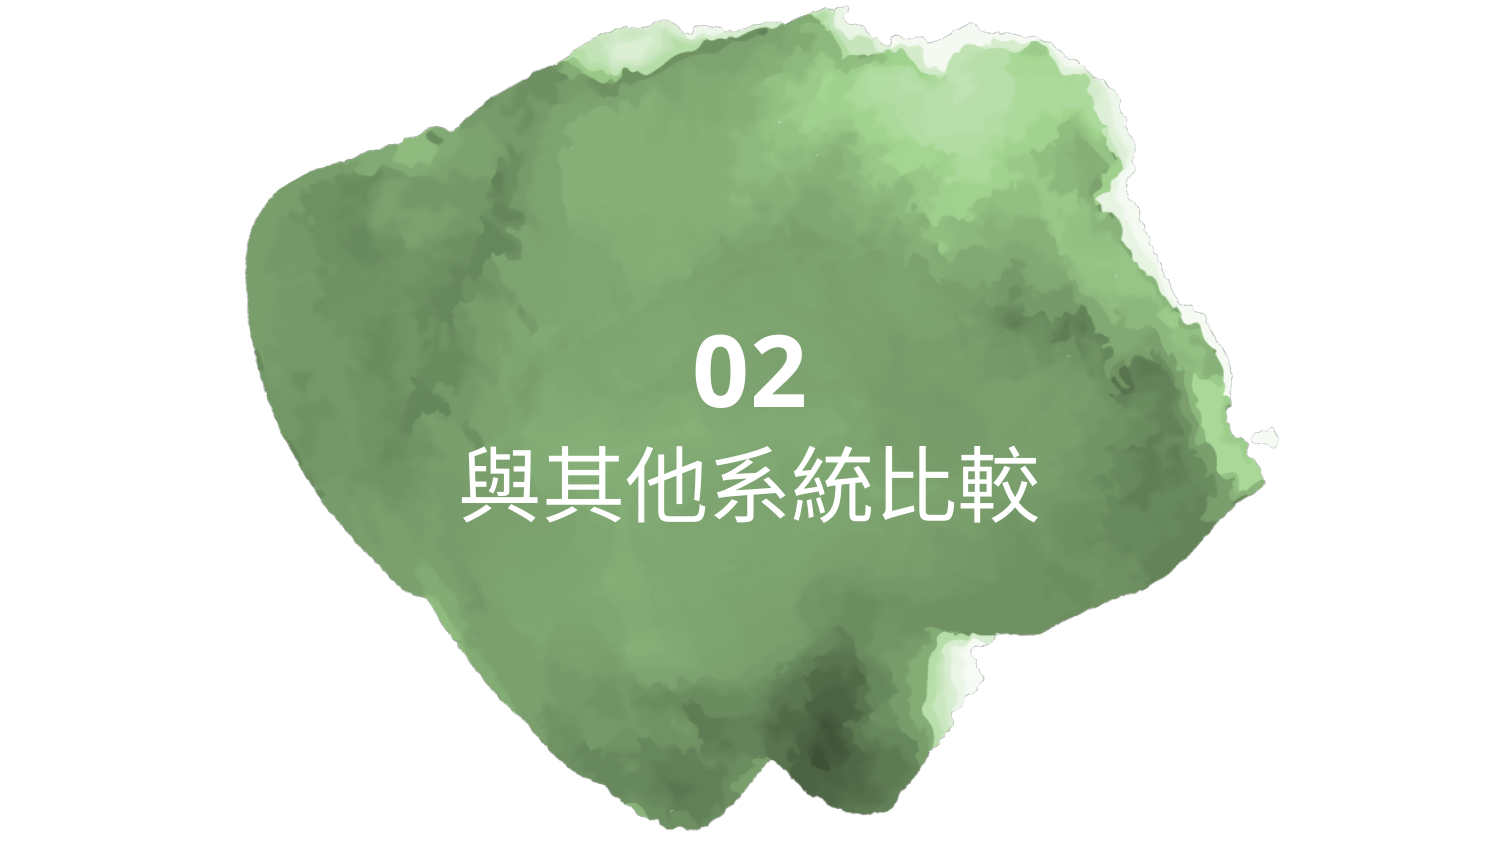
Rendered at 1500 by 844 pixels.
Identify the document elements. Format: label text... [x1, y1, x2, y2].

text_box 與其他系統比較 [363, 367, 1137, 600]
picture [176, 0, 1369, 844]
title 02 [648, 312, 852, 367]
